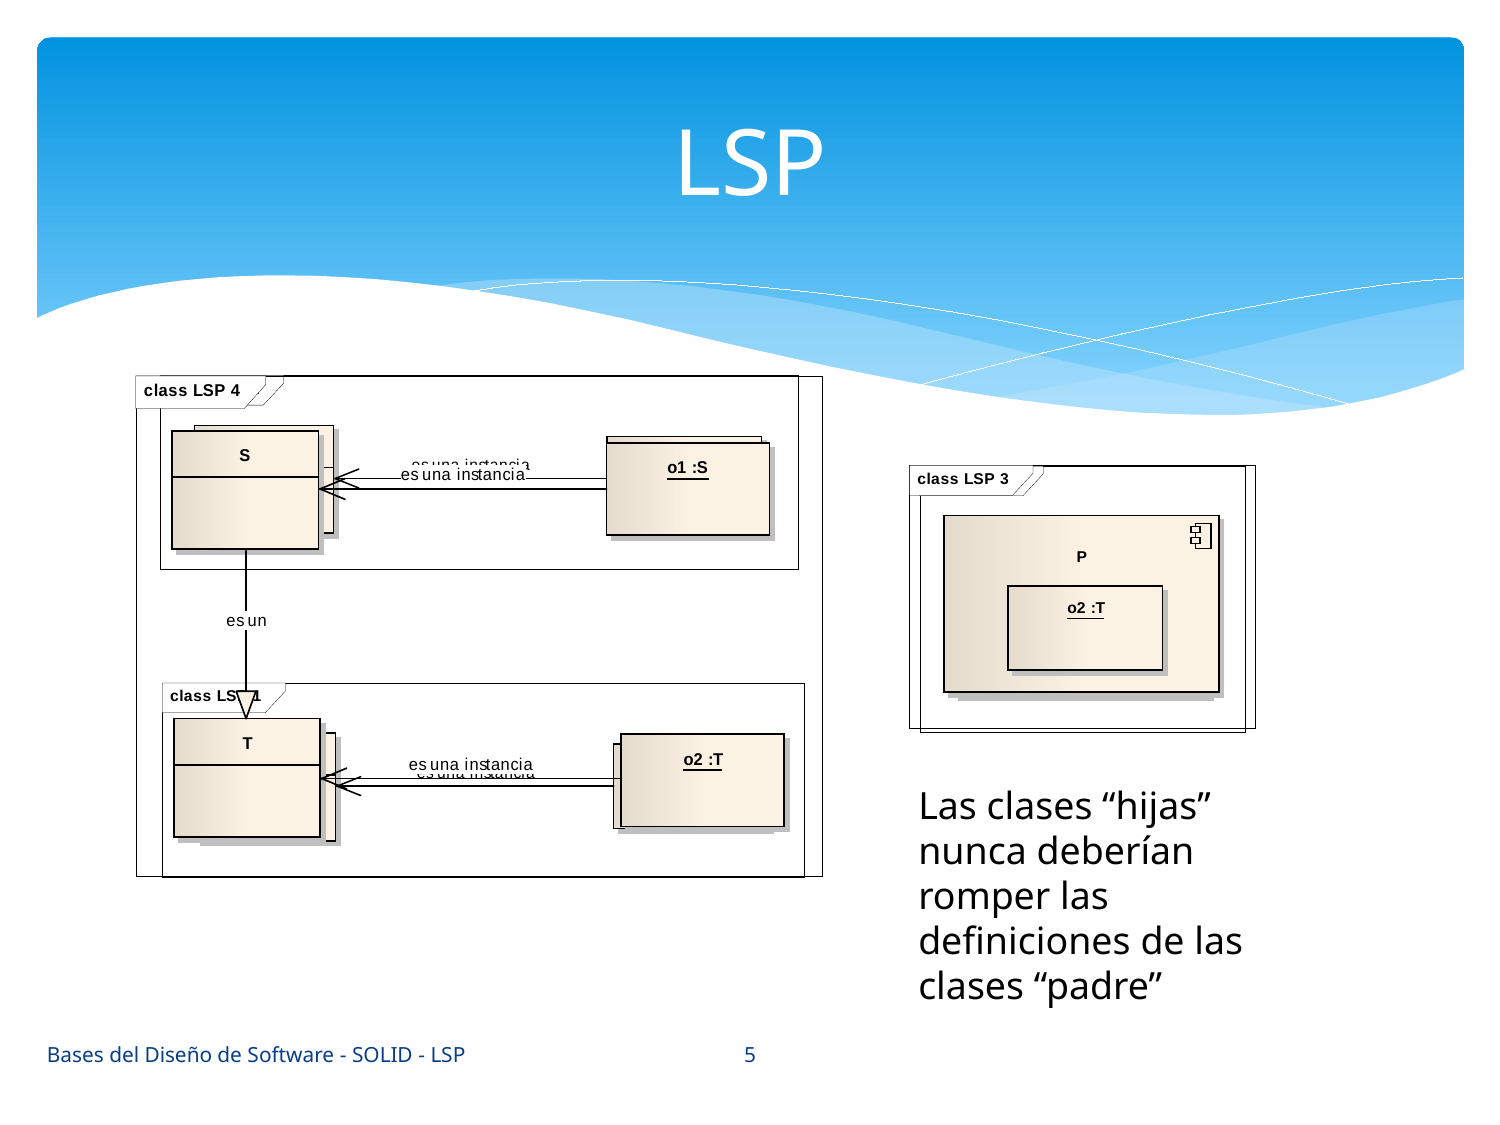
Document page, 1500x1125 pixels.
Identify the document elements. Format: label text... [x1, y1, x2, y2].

picture [130, 370, 828, 882]
picture [904, 460, 1260, 737]
slide_number 5 [654, 1025, 846, 1086]
title LSP [75, 55, 1425, 261]
text_box Las clases “hijas” nunca deberían romper las definiciones de las clases “padre” [903, 775, 1341, 1015]
footer Bases del Diseño de Software - SOLID - LSP [31, 1025, 653, 1086]
